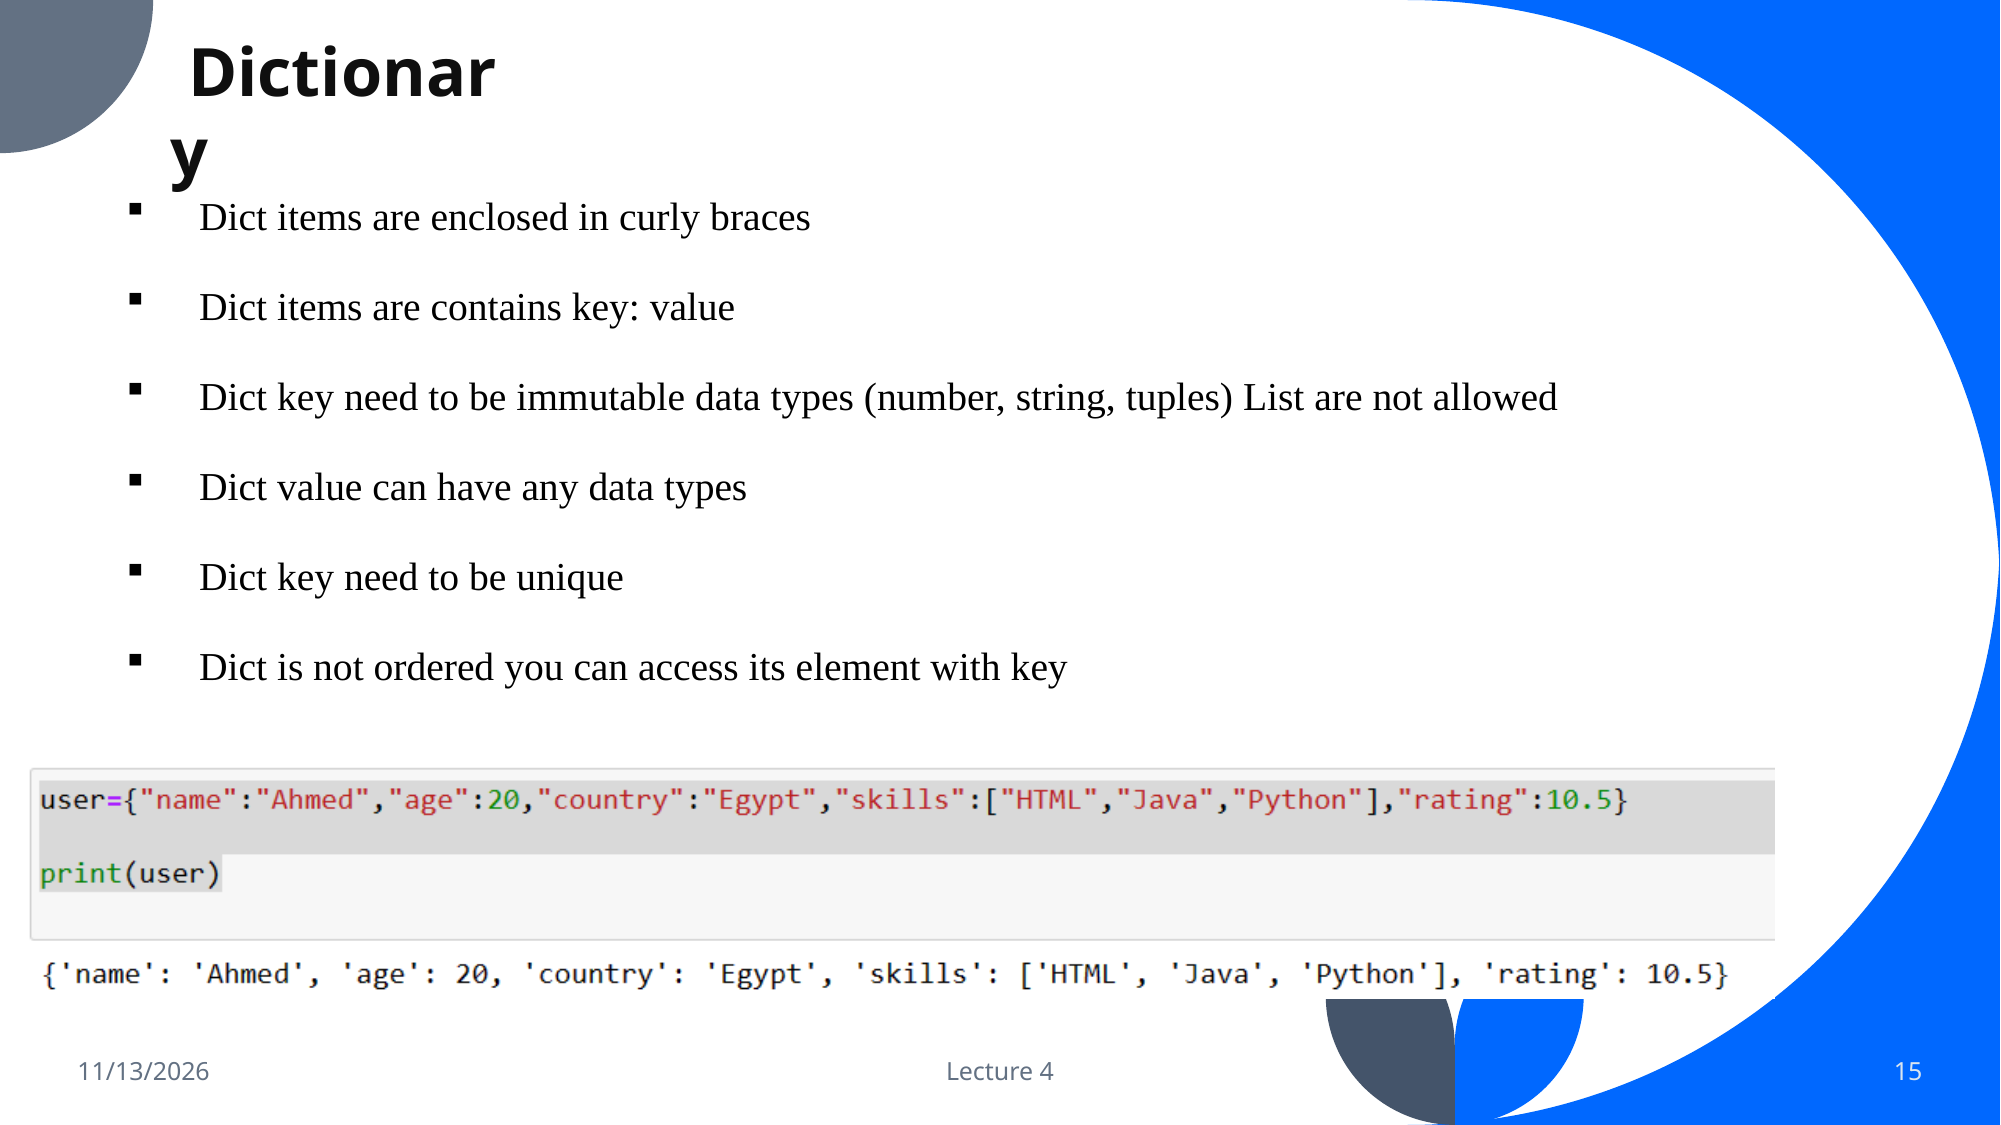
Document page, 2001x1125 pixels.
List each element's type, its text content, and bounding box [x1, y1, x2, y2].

slide_number 15 [1665, 1042, 1938, 1103]
footer Lecture 4 [662, 1042, 1338, 1103]
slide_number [62, 1042, 513, 1103]
picture [27, 751, 1775, 999]
list Dict items are enclosed in curly braces Dict items are contains key: value Dict key need to be immutable data types (number, string, tuples) List are not allowed Dict value can have any data types Dict key need to be unique Dict is not ordered you can access its element with key [111, 154, 1716, 707]
text_box Dictionary [156, 22, 531, 197]
